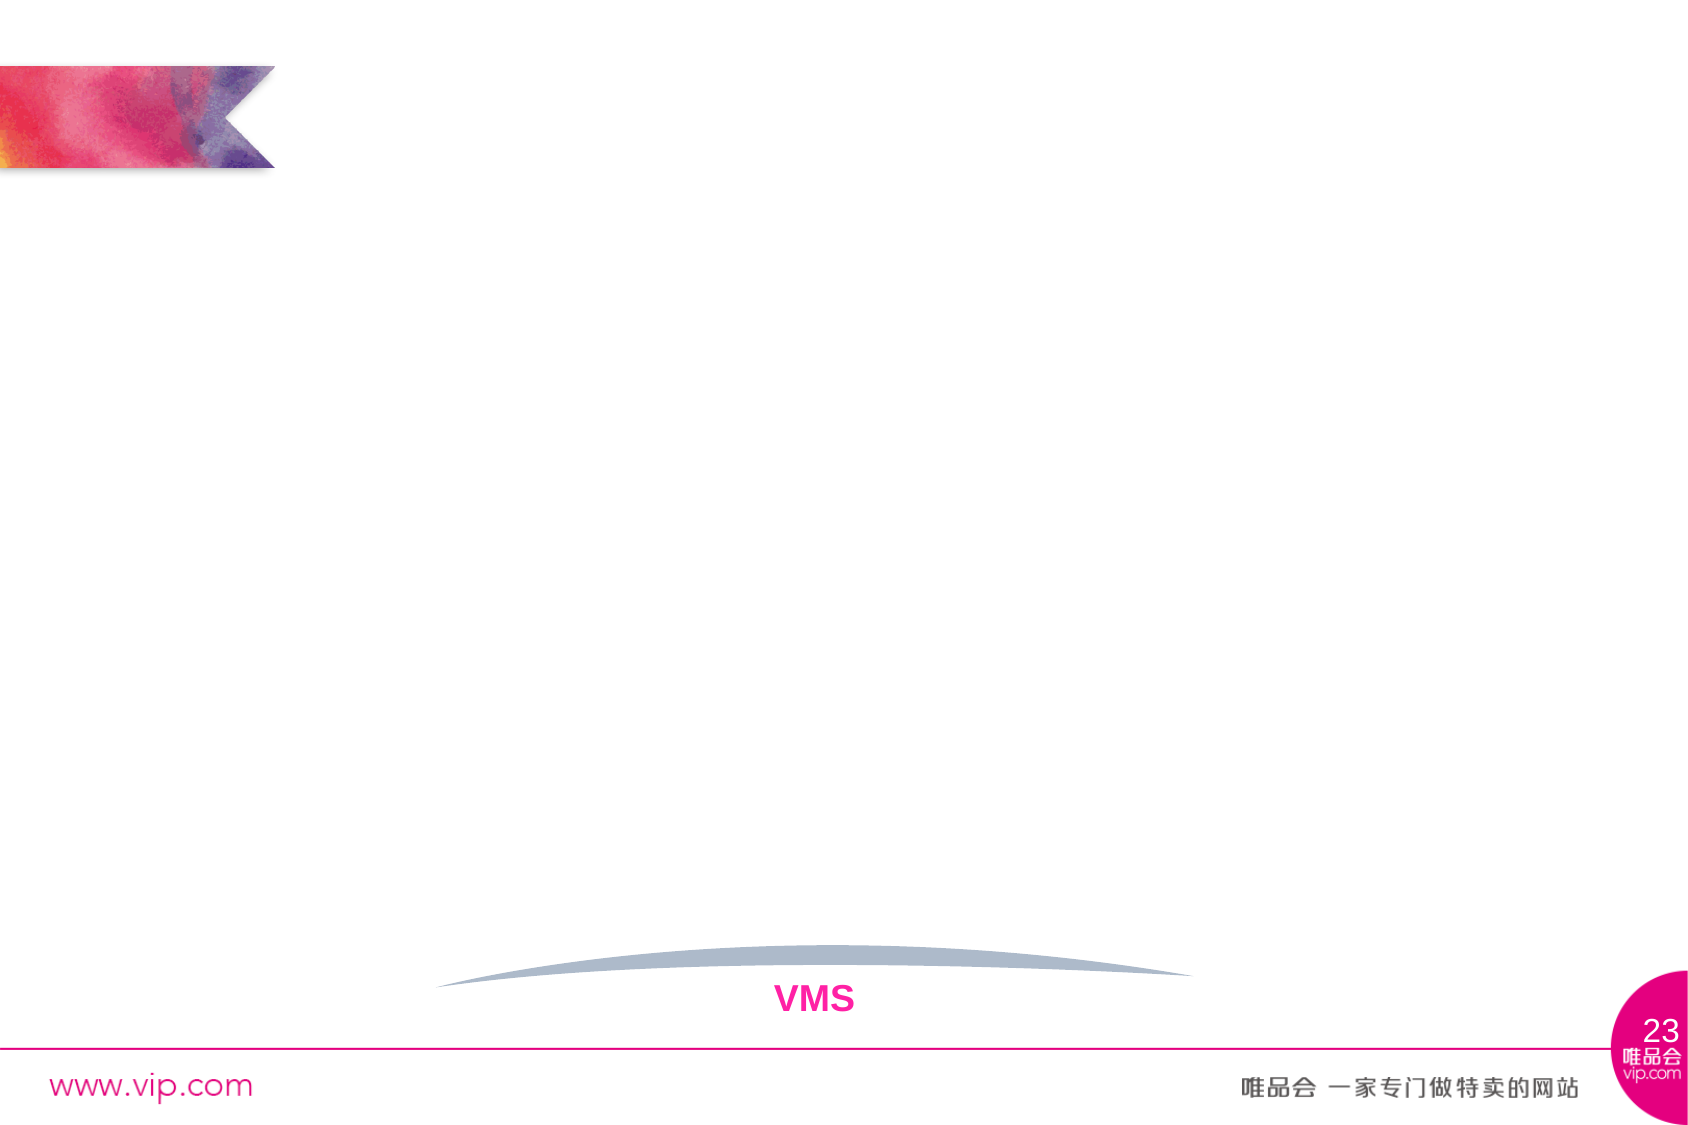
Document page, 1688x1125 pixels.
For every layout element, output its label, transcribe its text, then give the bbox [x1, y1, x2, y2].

text_box VMS [759, 966, 871, 1027]
text_box [435, 945, 1194, 988]
picture [0, 0, 1688, 1125]
